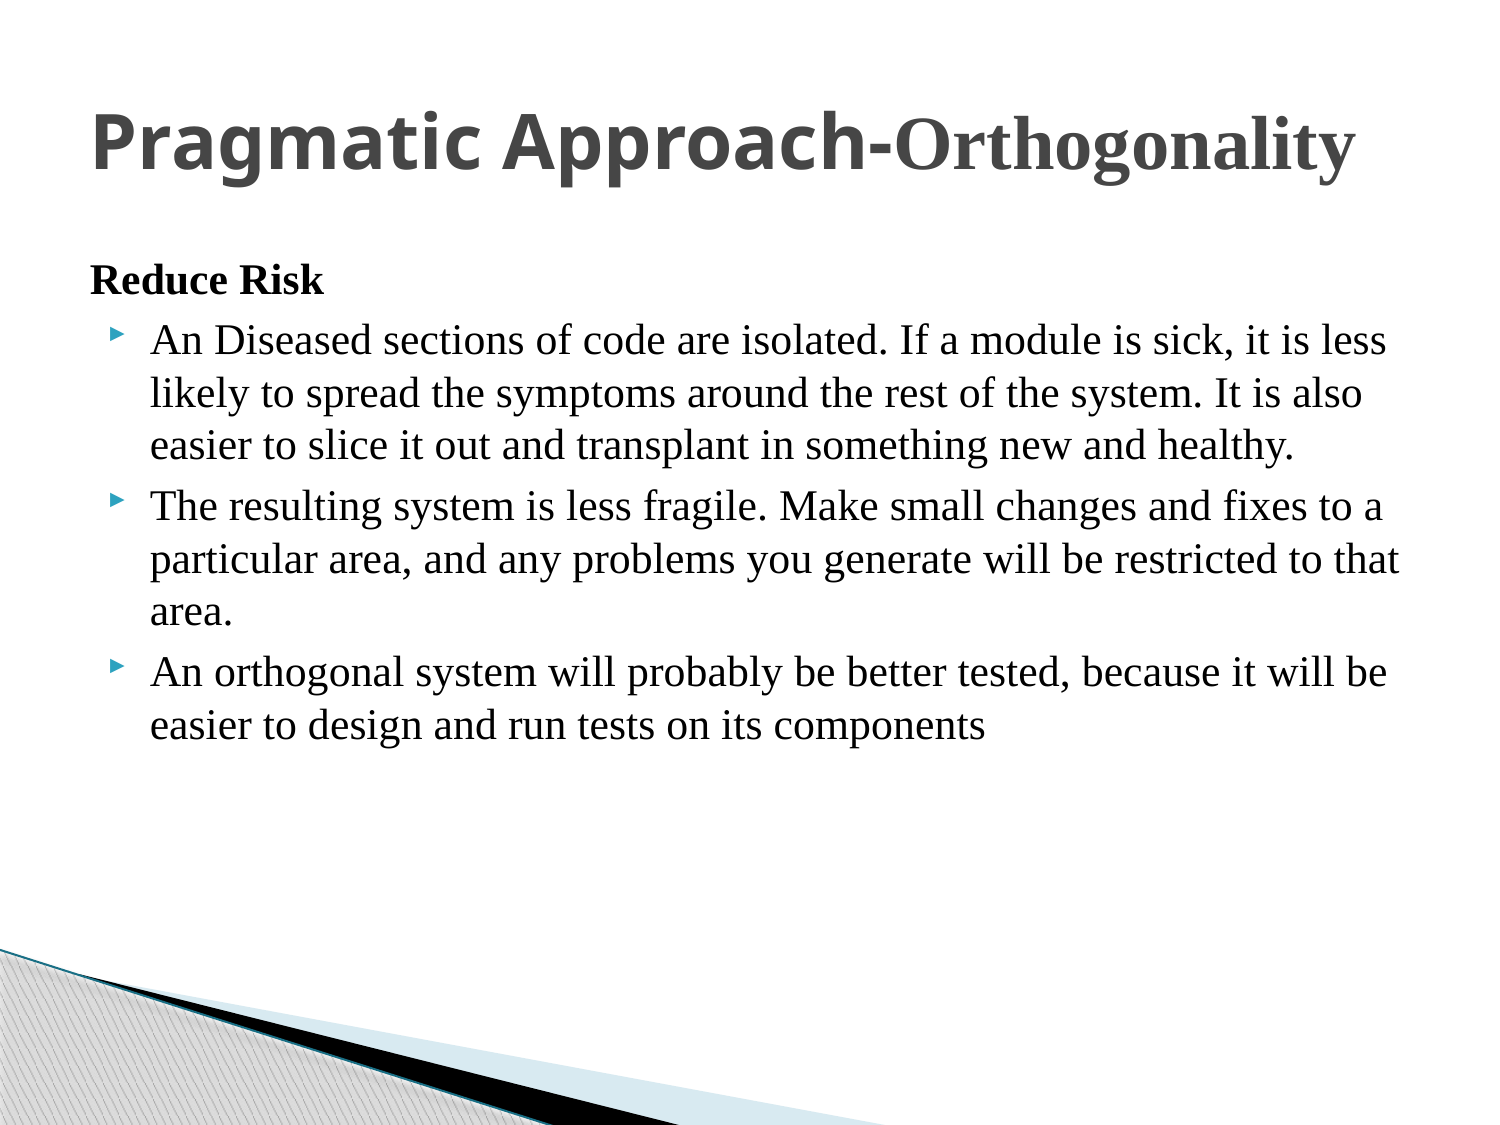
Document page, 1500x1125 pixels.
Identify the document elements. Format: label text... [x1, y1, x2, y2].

title Pragmatic Approach-Orthogonality [75, 45, 1425, 233]
list Reduce Risk An Diseased sections of code are isolated. If a module is sick, it is less likely to spread the symptoms around the rest of the system. It is also easier to slice it out and transplant in something new and healthy. The resulting system is less fragile. Make small changes and fixes to a particular area, and any problems you generate will be restricted to that area. An orthogonal system will probably be better tested, because it will be easier to design and run tests on its components [75, 243, 1425, 986]
